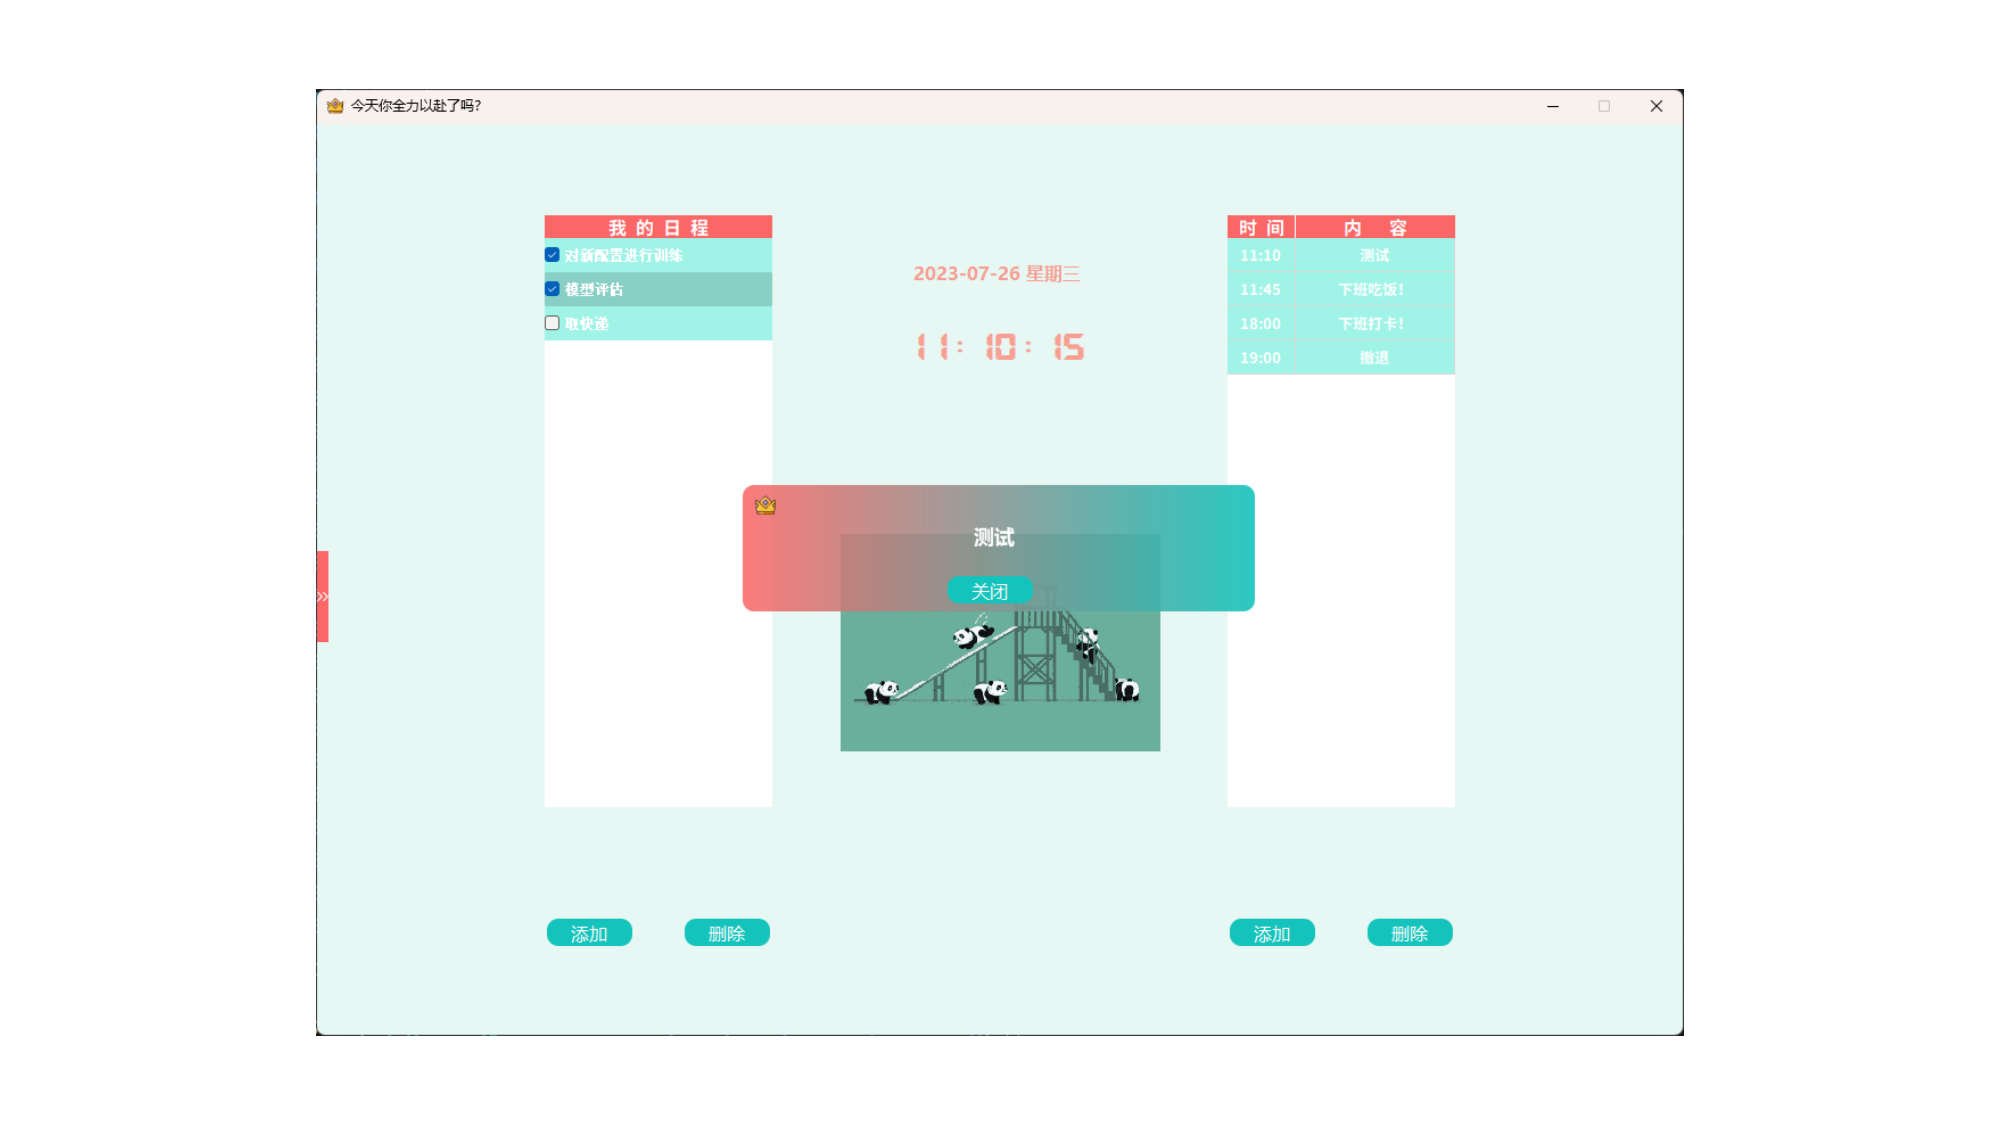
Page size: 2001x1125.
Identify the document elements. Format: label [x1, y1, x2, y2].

picture [316, 89, 1684, 1036]
